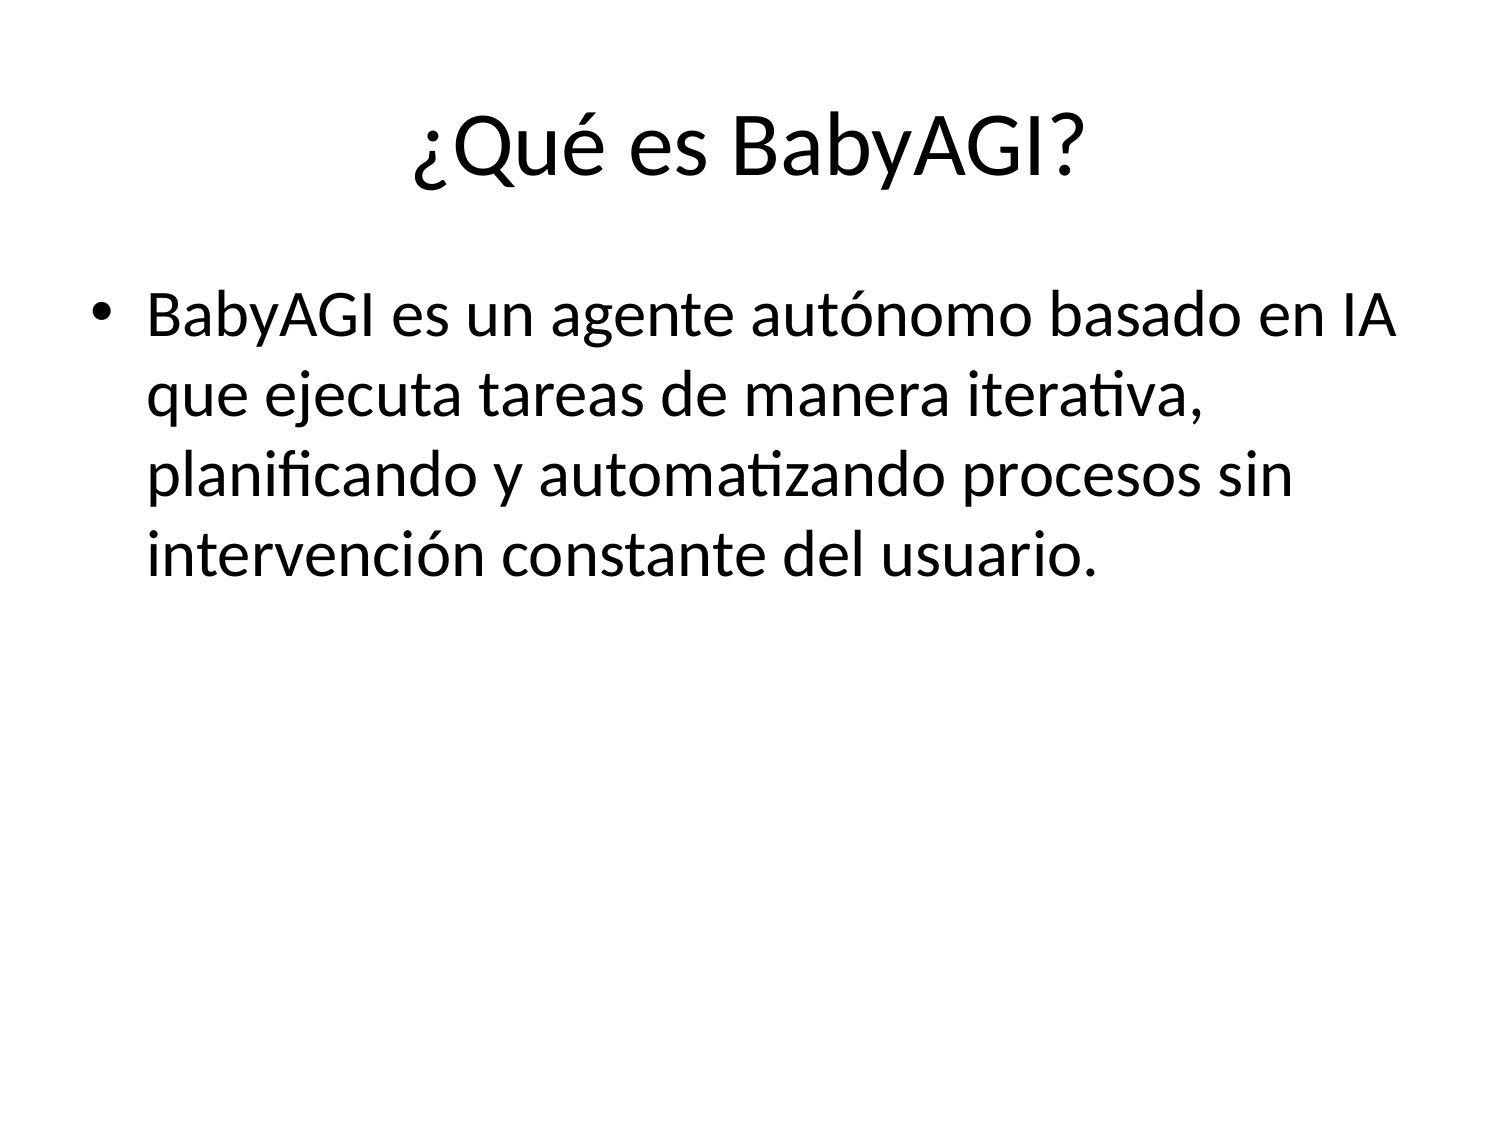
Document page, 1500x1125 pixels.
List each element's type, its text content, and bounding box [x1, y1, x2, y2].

title ¿Qué es BabyAGI? [75, 45, 1425, 233]
list BabyAGI es un agente autónomo basado en IA que ejecuta tareas de manera iterativa, planificando y automatizando procesos sin intervención constante del usuario. [75, 262, 1425, 1005]
